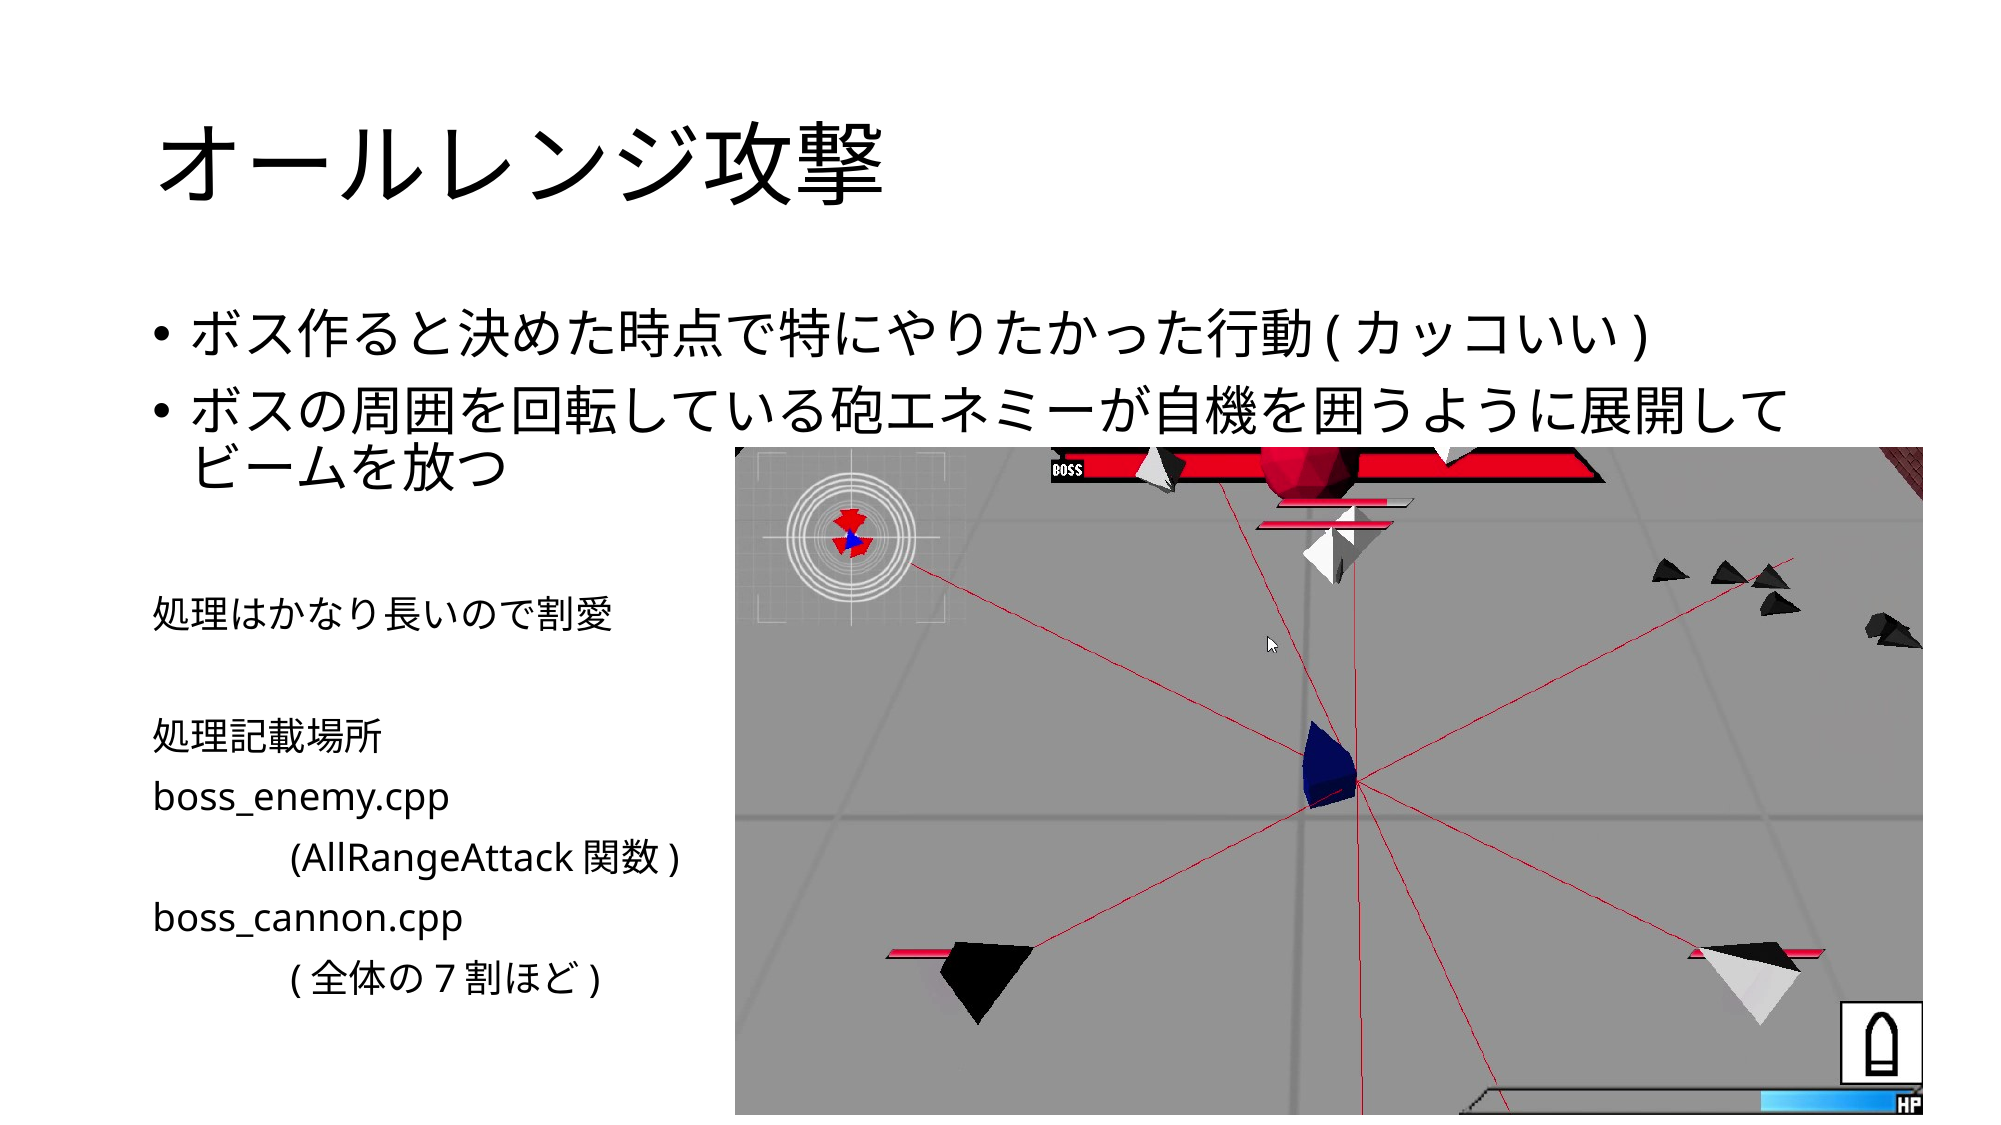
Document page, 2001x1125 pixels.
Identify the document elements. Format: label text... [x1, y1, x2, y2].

picture [735, 447, 1923, 1115]
title オールレンジ攻撃 [137, 59, 1863, 278]
list ボス作ると決めた時点で特にやりたかった行動(カッコいい) ボスの周囲を回転している砲エネミーが自機を囲うように展開してビームを放つ 処理はかなり長いので割愛 処理記載場所 boss_enemy.cpp (AllRangeAttack関数) boss_cannon.cpp (全体の7割ほど) [137, 299, 1863, 1014]
